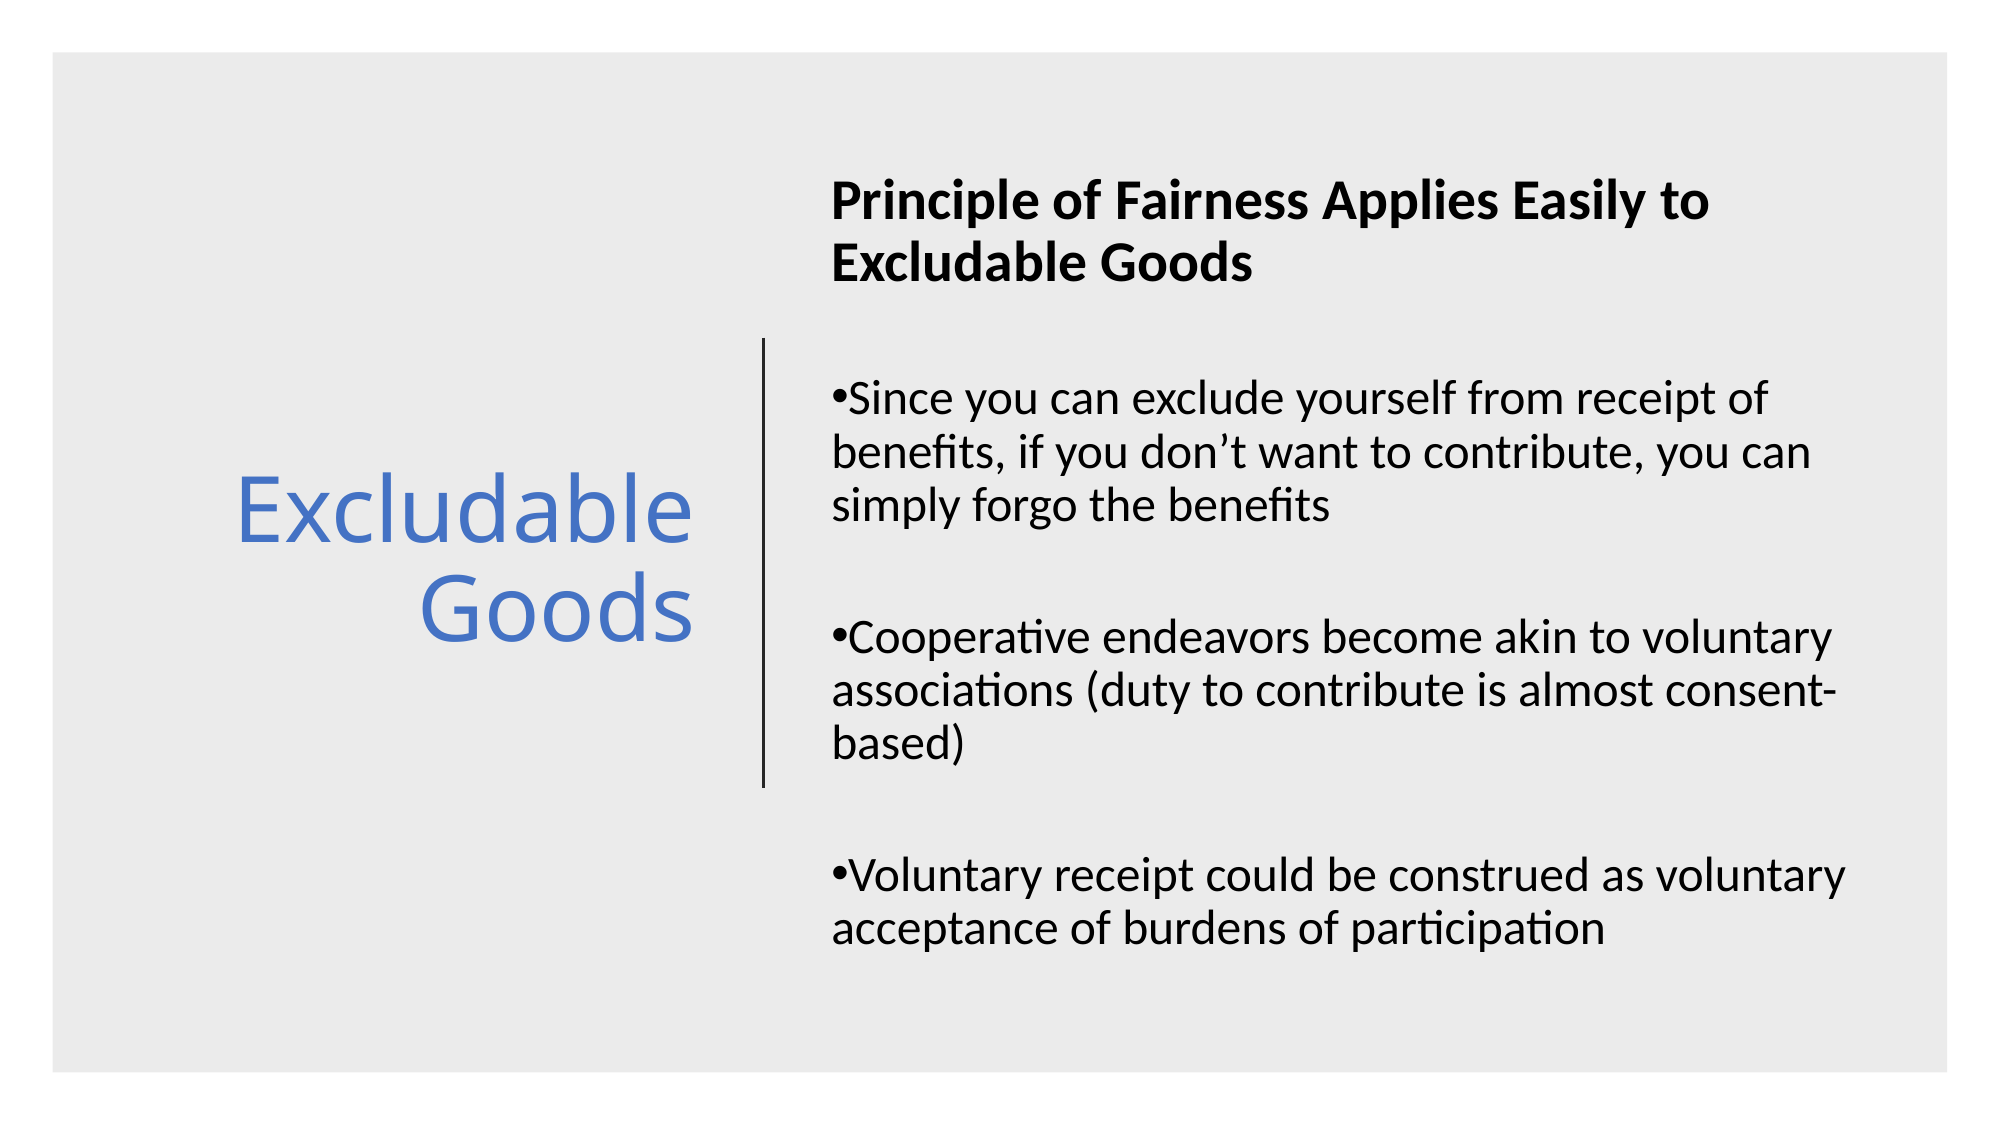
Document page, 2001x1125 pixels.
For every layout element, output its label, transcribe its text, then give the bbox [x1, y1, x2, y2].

text_box Principle of Fairness Applies Easily to Excludable Goods Since you can exclude yourself from receipt of benefits, if you don’t want to contribute, you can simply forgo the benefits Cooperative endeavors become akin to voluntary associations (duty to contribute is almost consent-based) Voluntary receipt could be construed as voluntary acceptance of burdens of participation [816, 158, 1863, 967]
text_box [52, 51, 1948, 1073]
title Excludable Goods [137, 158, 711, 967]
